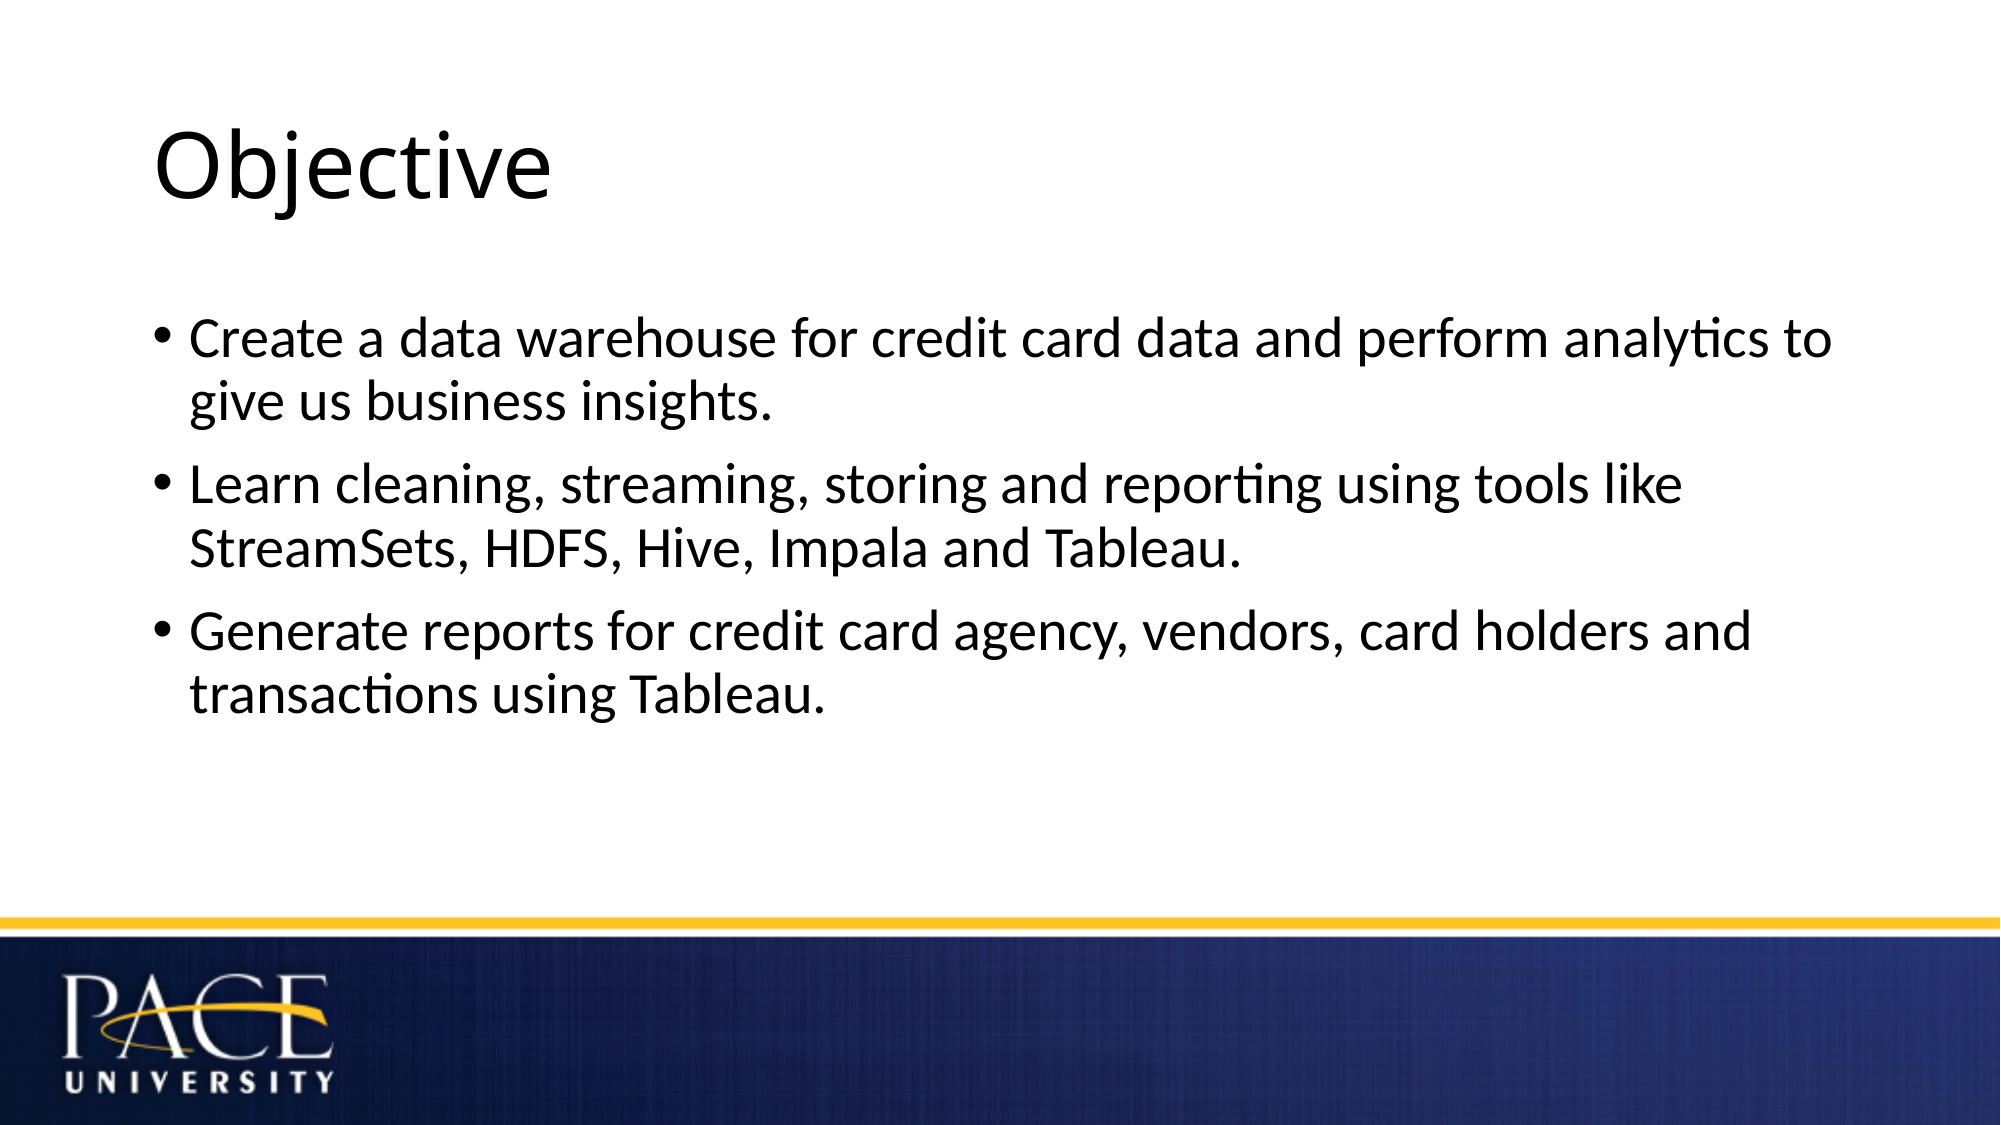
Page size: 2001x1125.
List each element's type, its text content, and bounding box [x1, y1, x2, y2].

list Create a data warehouse for credit card data and perform analytics to give us business insights. Learn cleaning, streaming, storing and reporting using tools like StreamSets, HDFS, Hive, Impala and Tableau. Generate reports for credit card agency, vendors, card holders and transactions using Tableau. [137, 299, 1863, 1014]
title Objective [137, 59, 1863, 278]
picture [0, 0, 2000, 1125]
